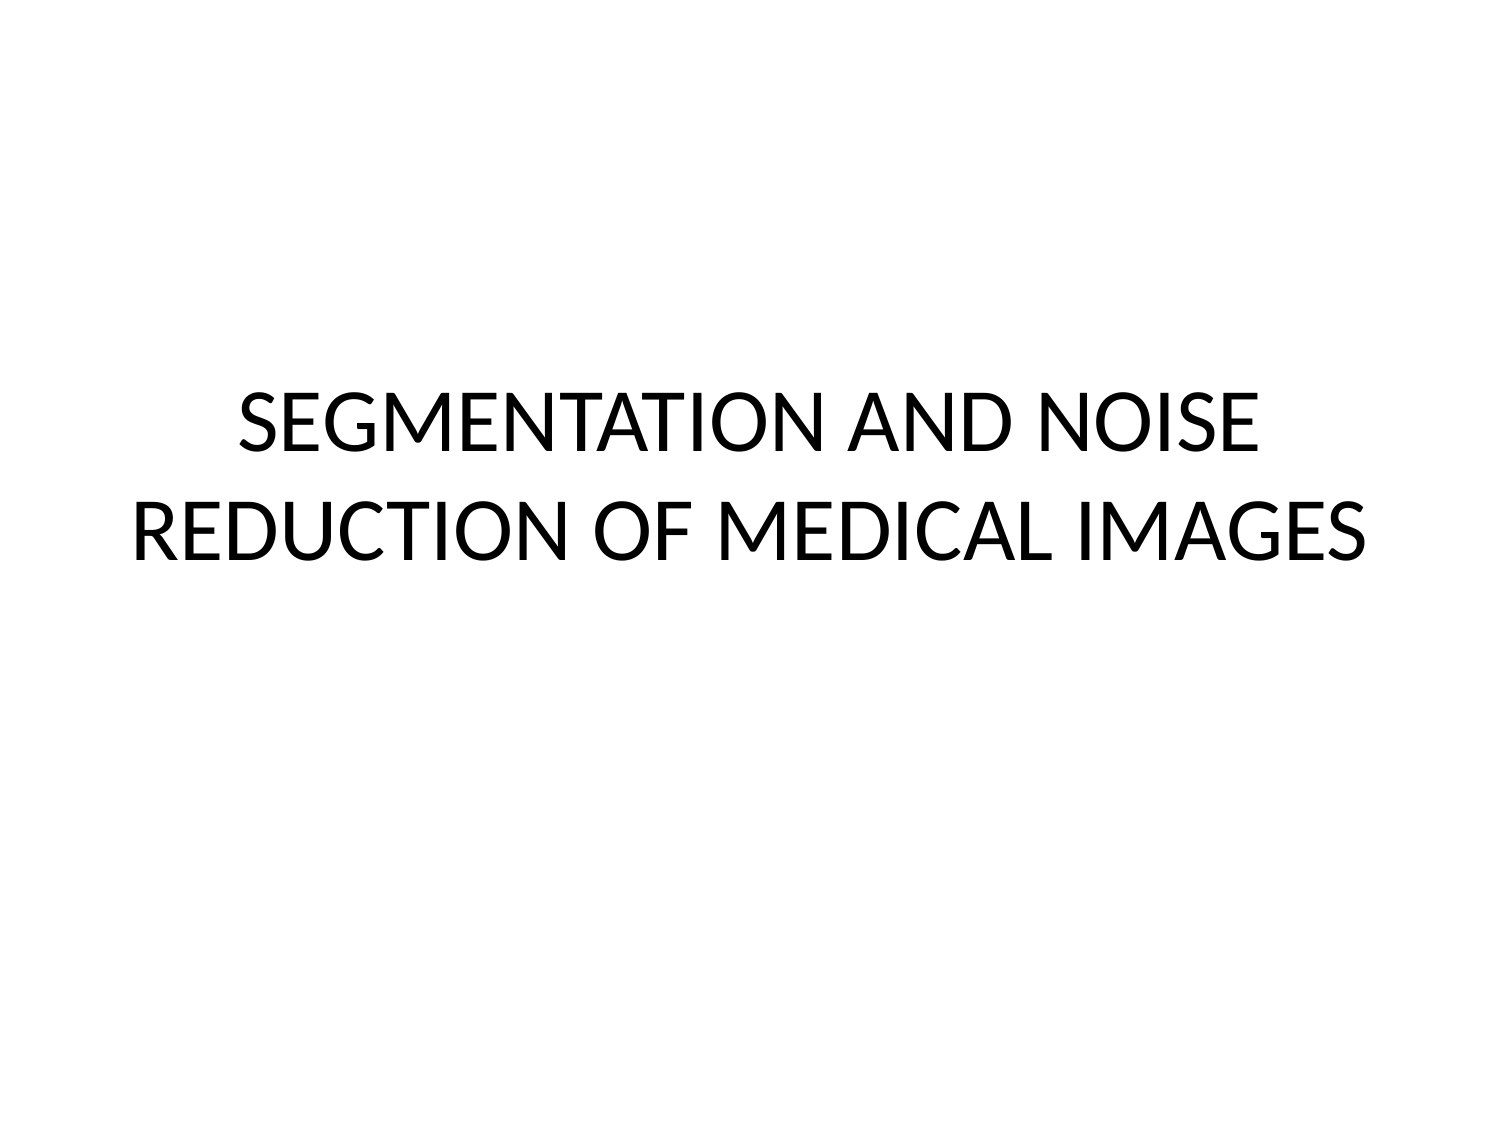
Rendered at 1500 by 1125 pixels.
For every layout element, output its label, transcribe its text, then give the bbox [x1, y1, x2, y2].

title SEGMENTATION AND NOISE REDUCTION OF MEDICAL IMAGES [112, 349, 1388, 591]
